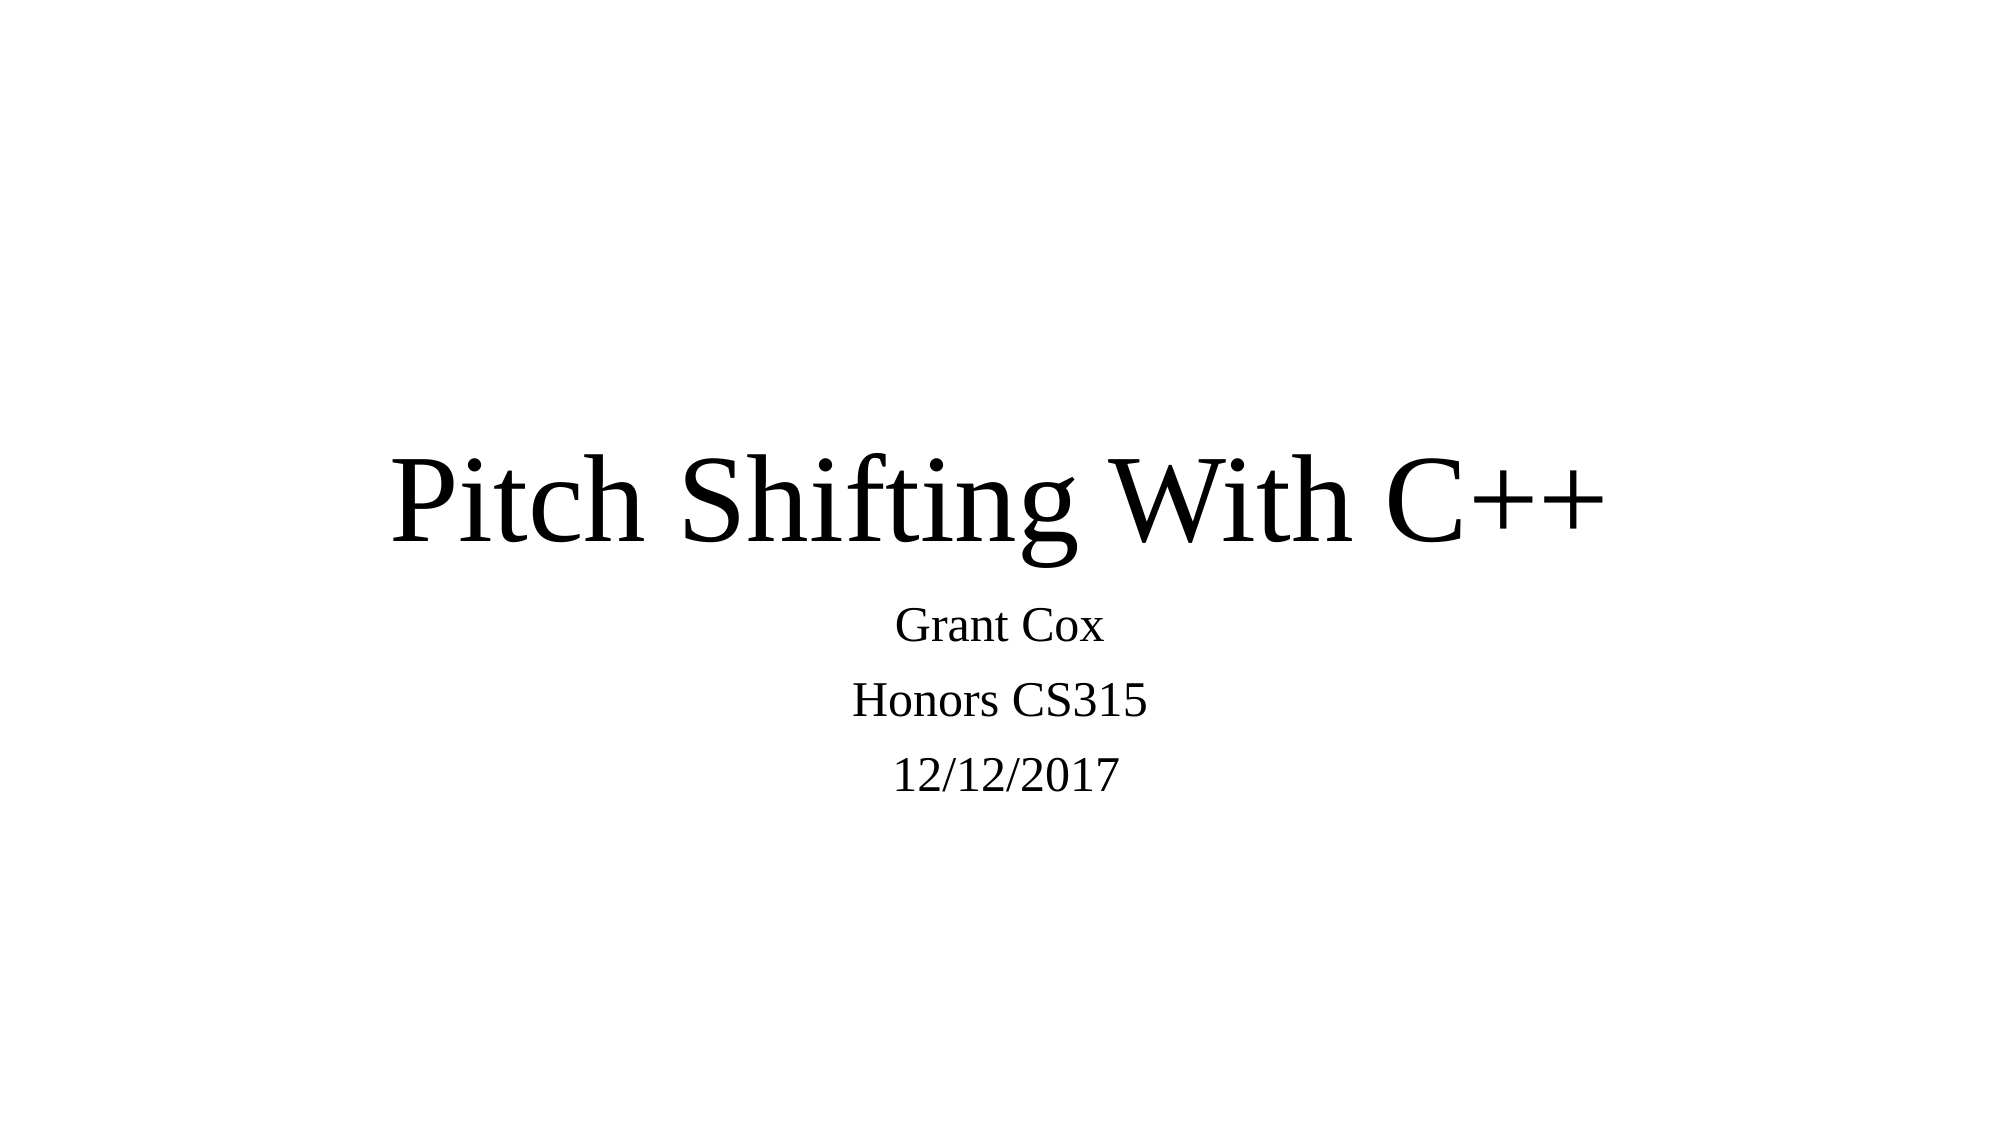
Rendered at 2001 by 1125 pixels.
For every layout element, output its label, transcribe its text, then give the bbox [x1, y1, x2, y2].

title Pitch Shifting With C++ [249, 184, 1750, 576]
subtitle Grant Cox Honors CS315 12/12/2017 [249, 590, 1750, 863]
